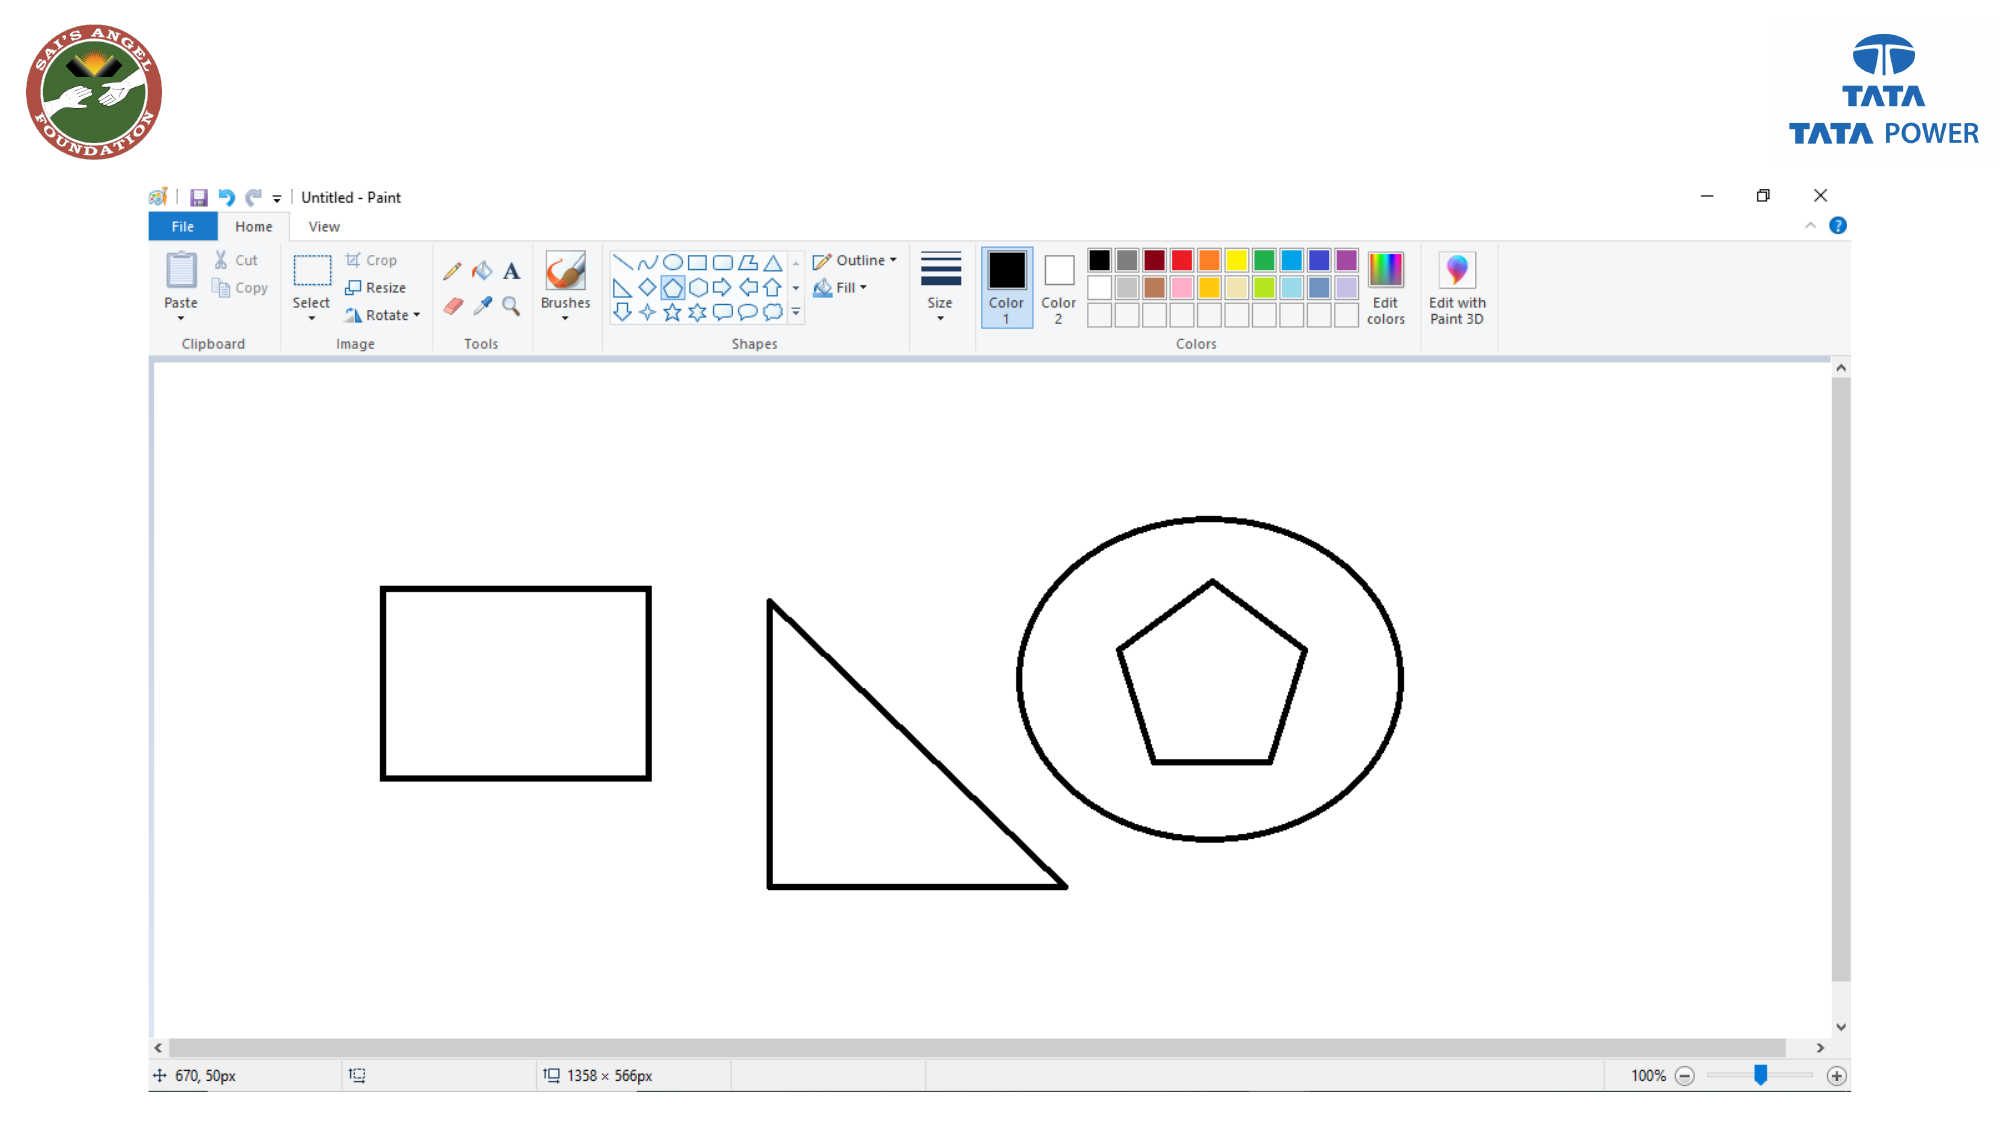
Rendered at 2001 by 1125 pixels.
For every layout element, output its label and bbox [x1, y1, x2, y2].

picture [148, 182, 1852, 1093]
picture [26, 24, 162, 160]
picture [1775, 19, 2000, 164]
